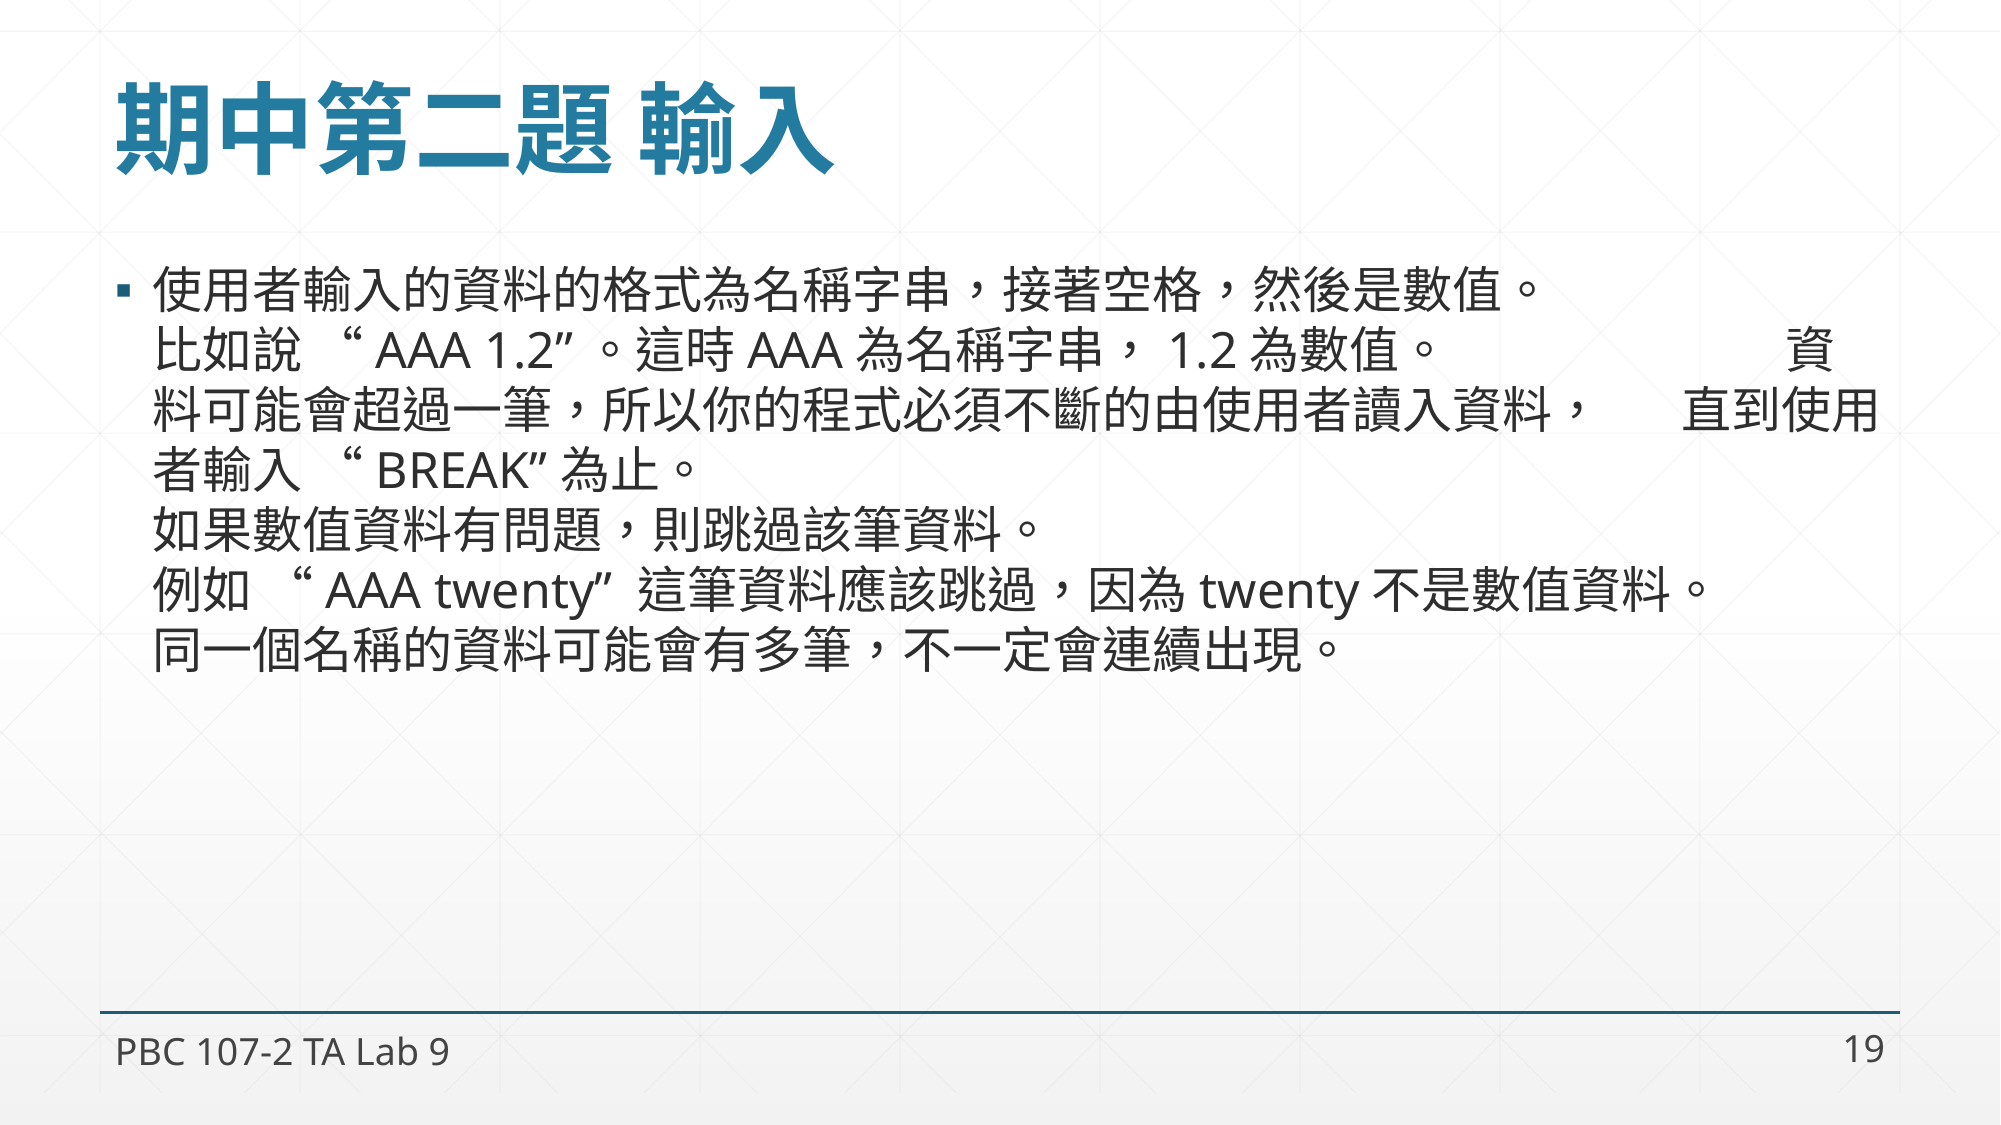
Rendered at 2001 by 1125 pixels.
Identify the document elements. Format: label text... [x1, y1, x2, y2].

title 期中第二題 輸入 [99, 33, 1900, 196]
list 使用者輸入的資料的格式為名稱字串，接著空格，然後是數值。 比如說 “AAA 1.2”。這時AAA為名稱字串，1.2為數值。 資料可能會超過一筆，所以你的程式必須不斷的由使用者讀入資料， 直到使用者輸入 “BREAK”為止。 如果數值資料有問題，則跳過該筆資料。 例如 “AAA twenty” 這筆資料應該跳過，因為twenty不是數值資料。 同一個名稱的資料可能會有多筆，不一定會連續出現。 [99, 251, 1900, 990]
footer PBC 107-2 TA Lab 9 [99, 1031, 1106, 1069]
slide_number 19 [1749, 1031, 1901, 1069]
